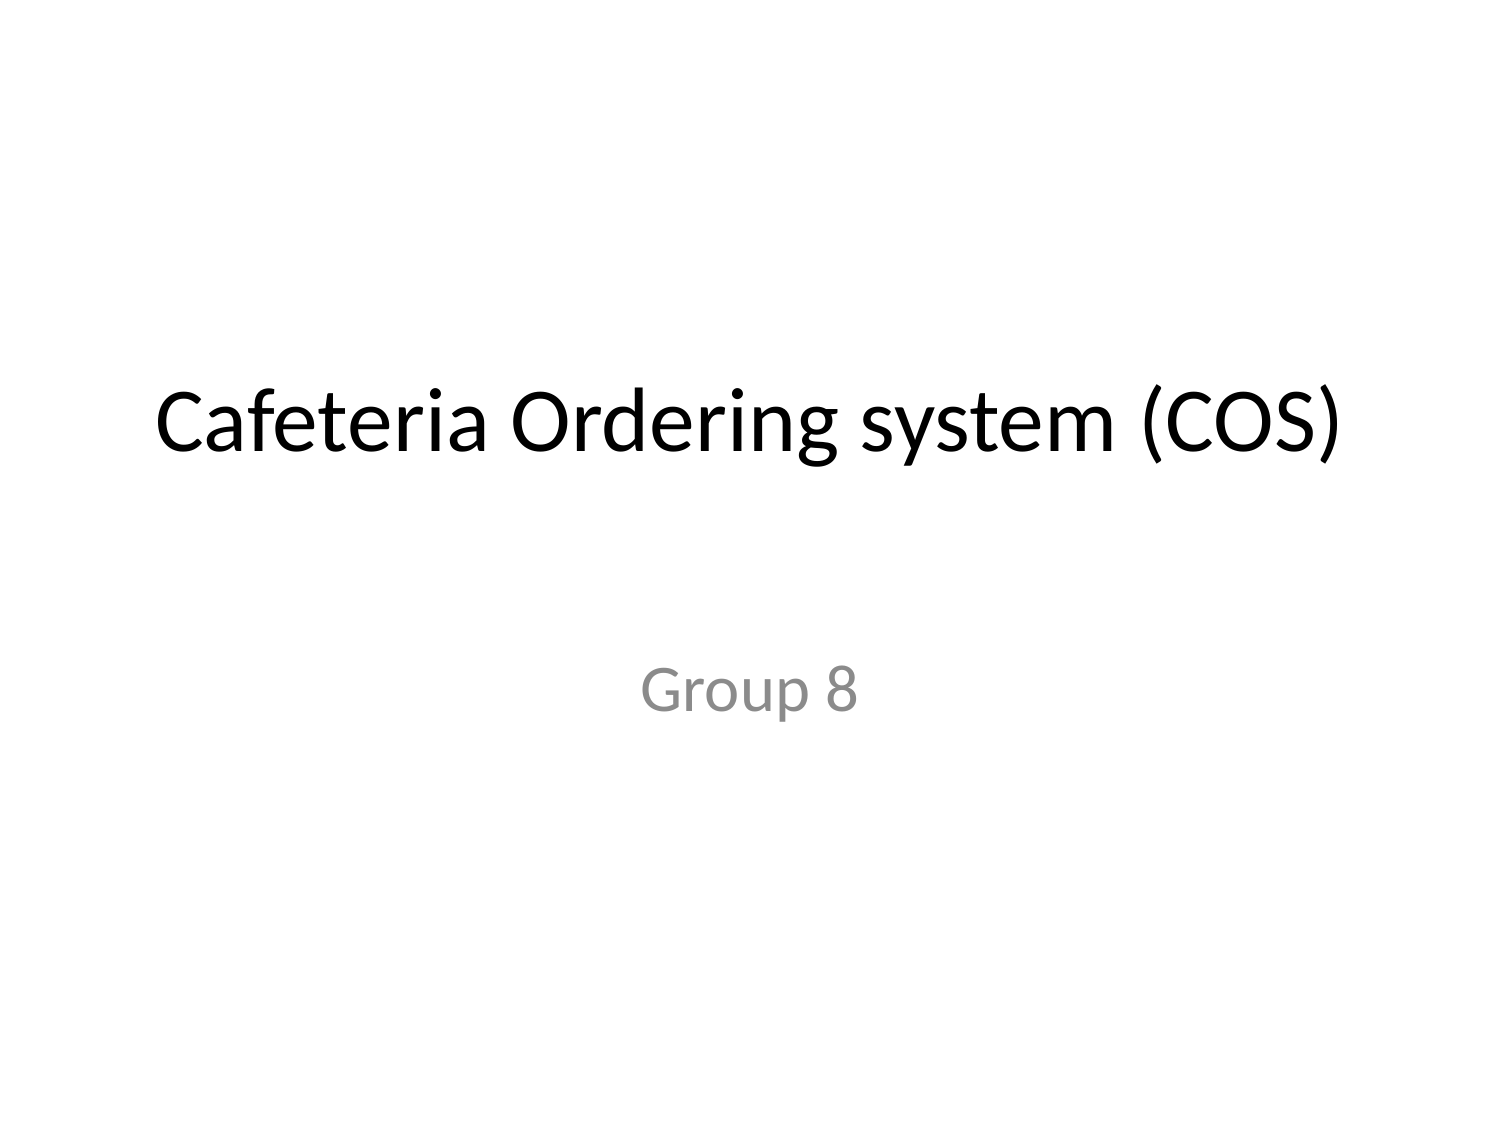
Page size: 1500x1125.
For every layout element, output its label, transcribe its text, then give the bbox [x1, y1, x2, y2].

subtitle Group 8 [225, 637, 1275, 925]
title Cafeteria Ordering system (COS) [112, 349, 1388, 591]
